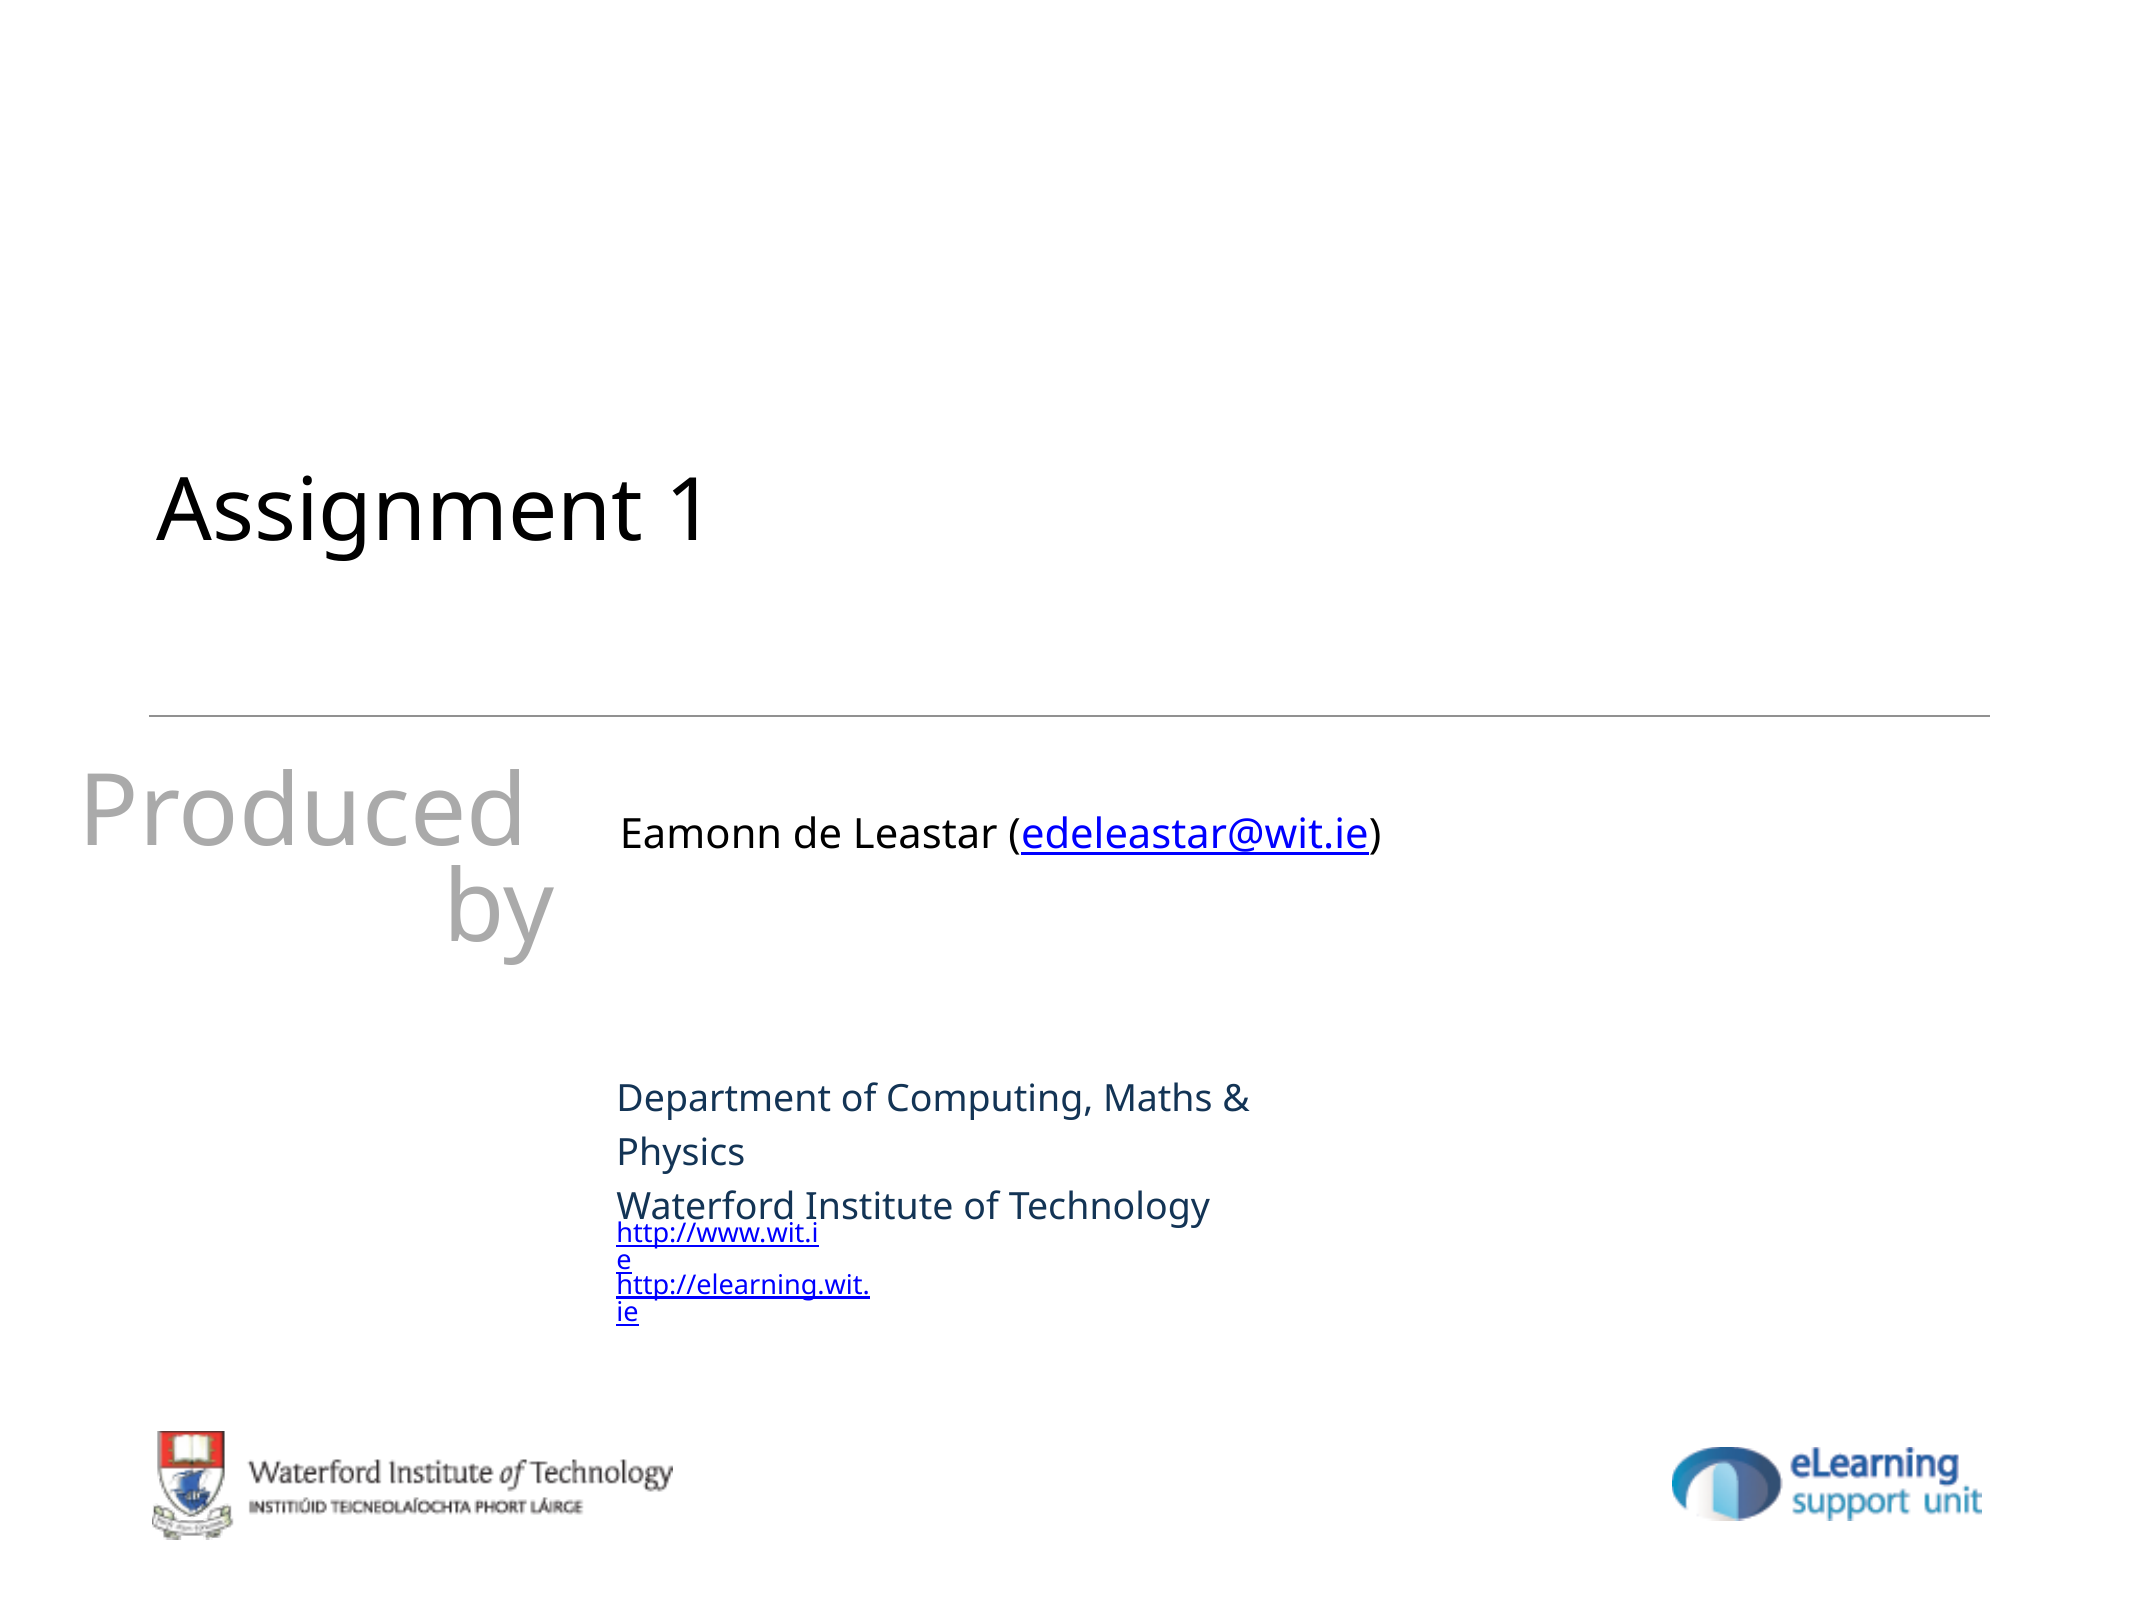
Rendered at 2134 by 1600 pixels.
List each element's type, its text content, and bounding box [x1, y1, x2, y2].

title Assignment 1 [147, 415, 1991, 596]
list Eamonn de Leastar (edeleastar@wit.ie) [610, 786, 1560, 1113]
picture [152, 1431, 673, 1540]
picture [1672, 1447, 1982, 1521]
